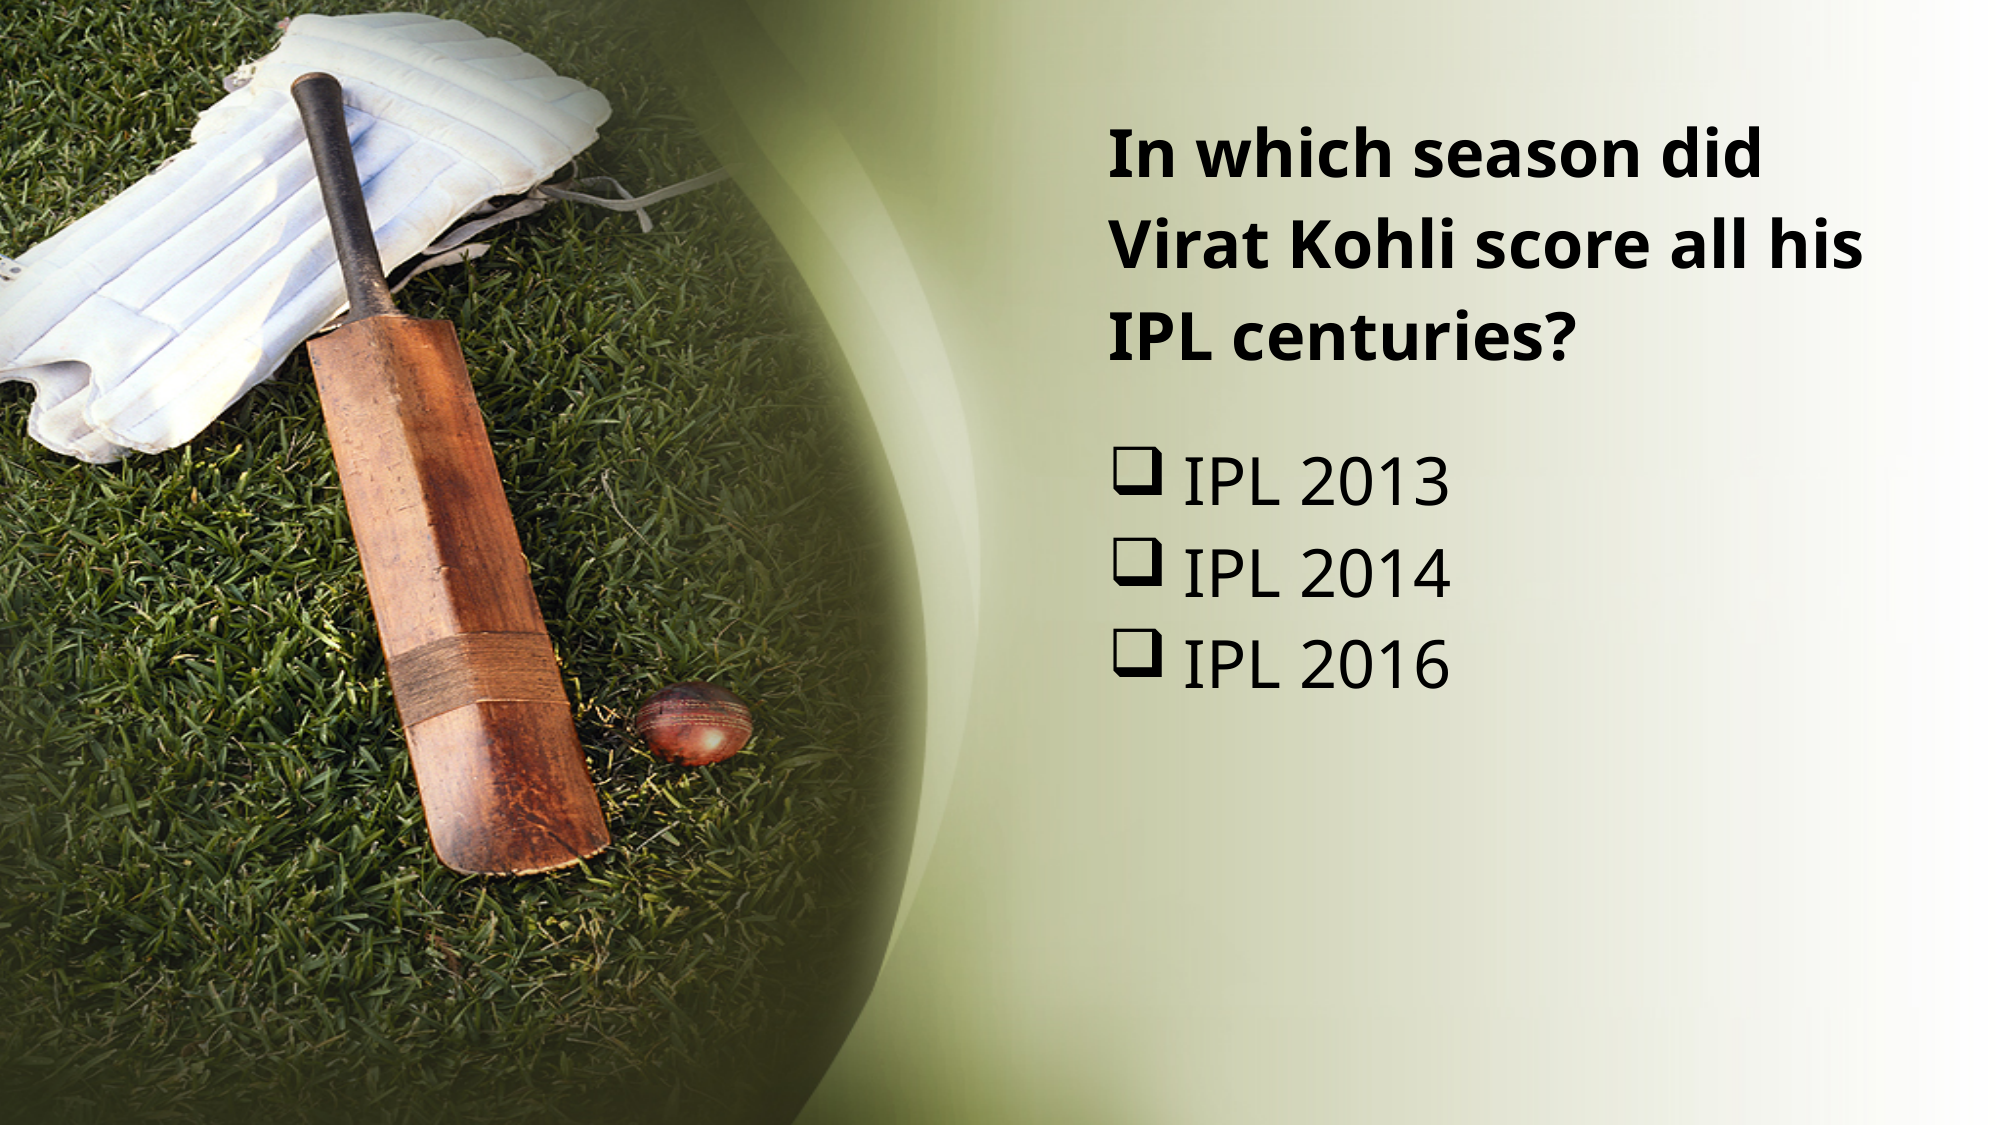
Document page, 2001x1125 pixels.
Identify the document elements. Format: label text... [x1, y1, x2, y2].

text_box IPL 2013 IPL 2014 IPL 2016 [1093, 403, 1922, 727]
picture [0, 0, 2001, 1125]
title In which season did Virat Kohli score all his IPL centuries? [1093, 75, 1922, 399]
